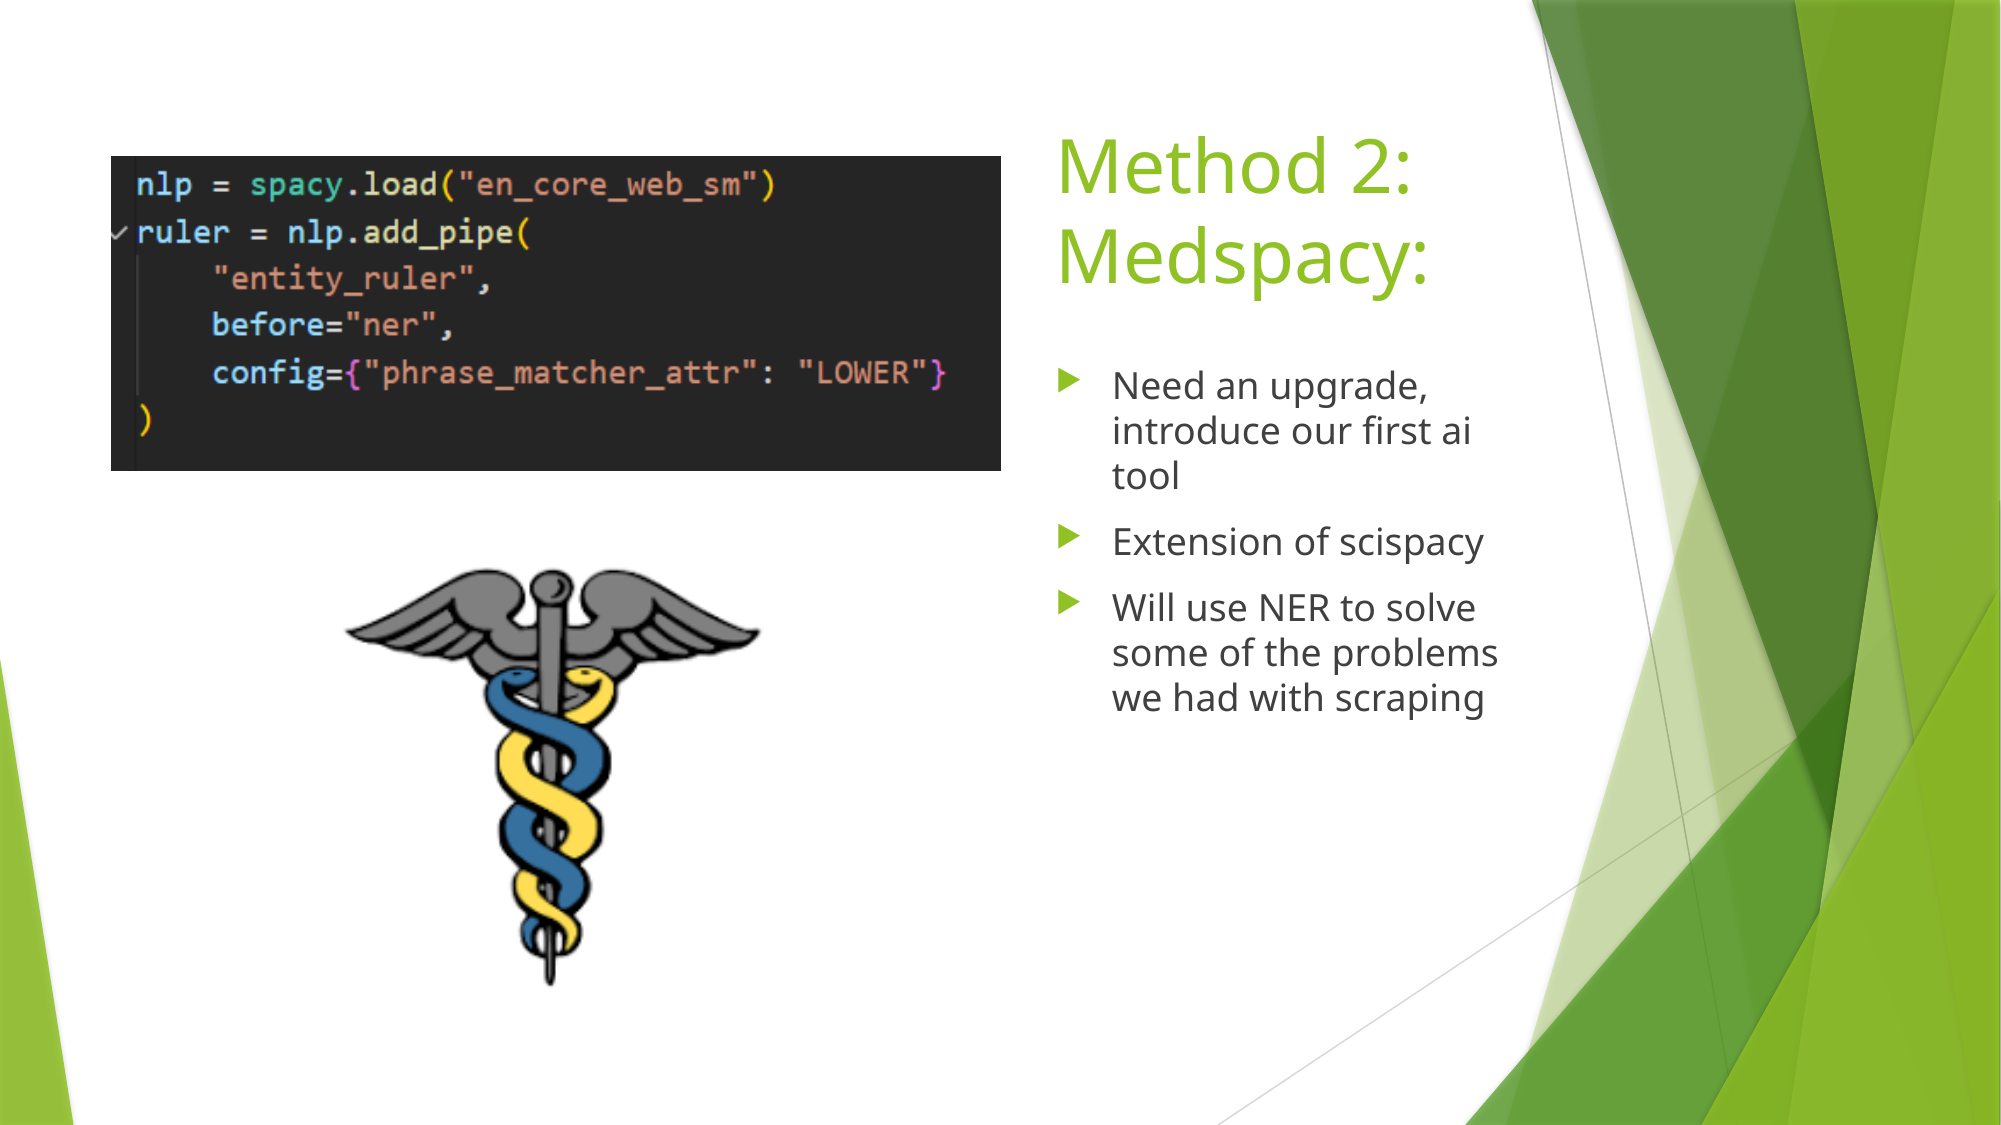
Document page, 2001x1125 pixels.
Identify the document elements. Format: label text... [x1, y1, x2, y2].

picture [341, 563, 770, 992]
list Need an upgrade, introduce our first ai tool Extension of scispacy Will use NER to solve some of the problems we had with scraping [1040, 354, 1522, 992]
title Method 2: Medspacy: [1040, 99, 1522, 317]
picture [110, 156, 1001, 471]
